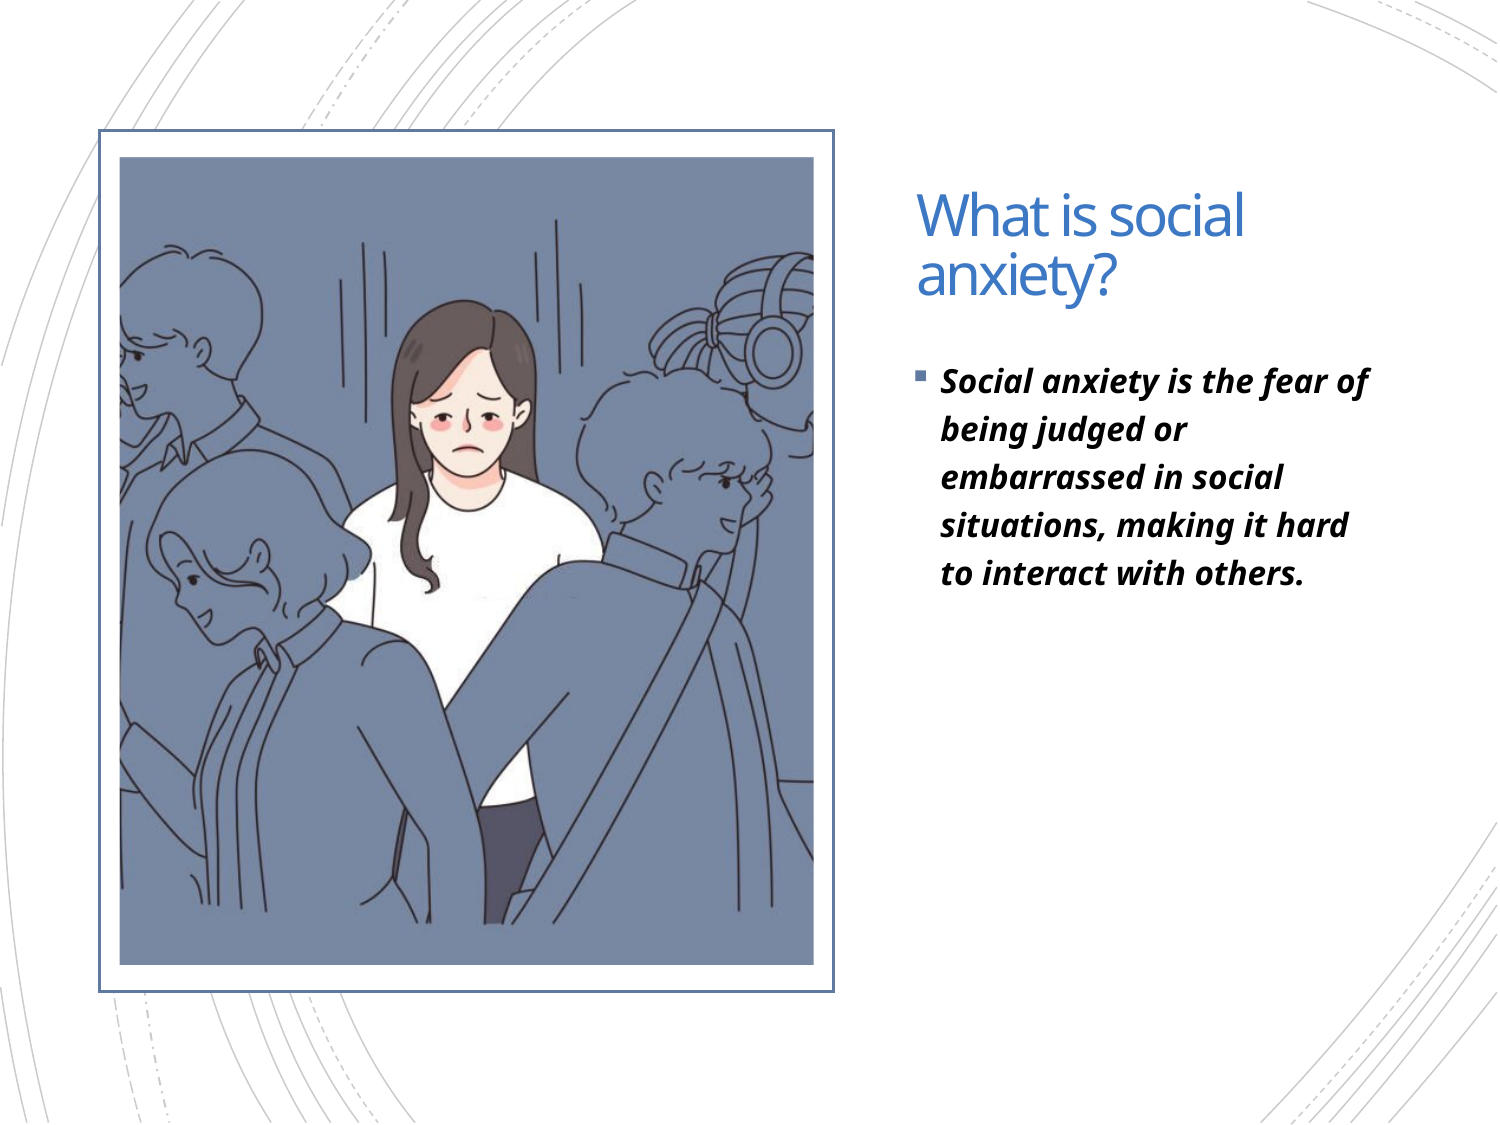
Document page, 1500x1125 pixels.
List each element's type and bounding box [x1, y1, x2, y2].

text_box [0, 0, 1498, 1125]
picture [119, 157, 814, 965]
